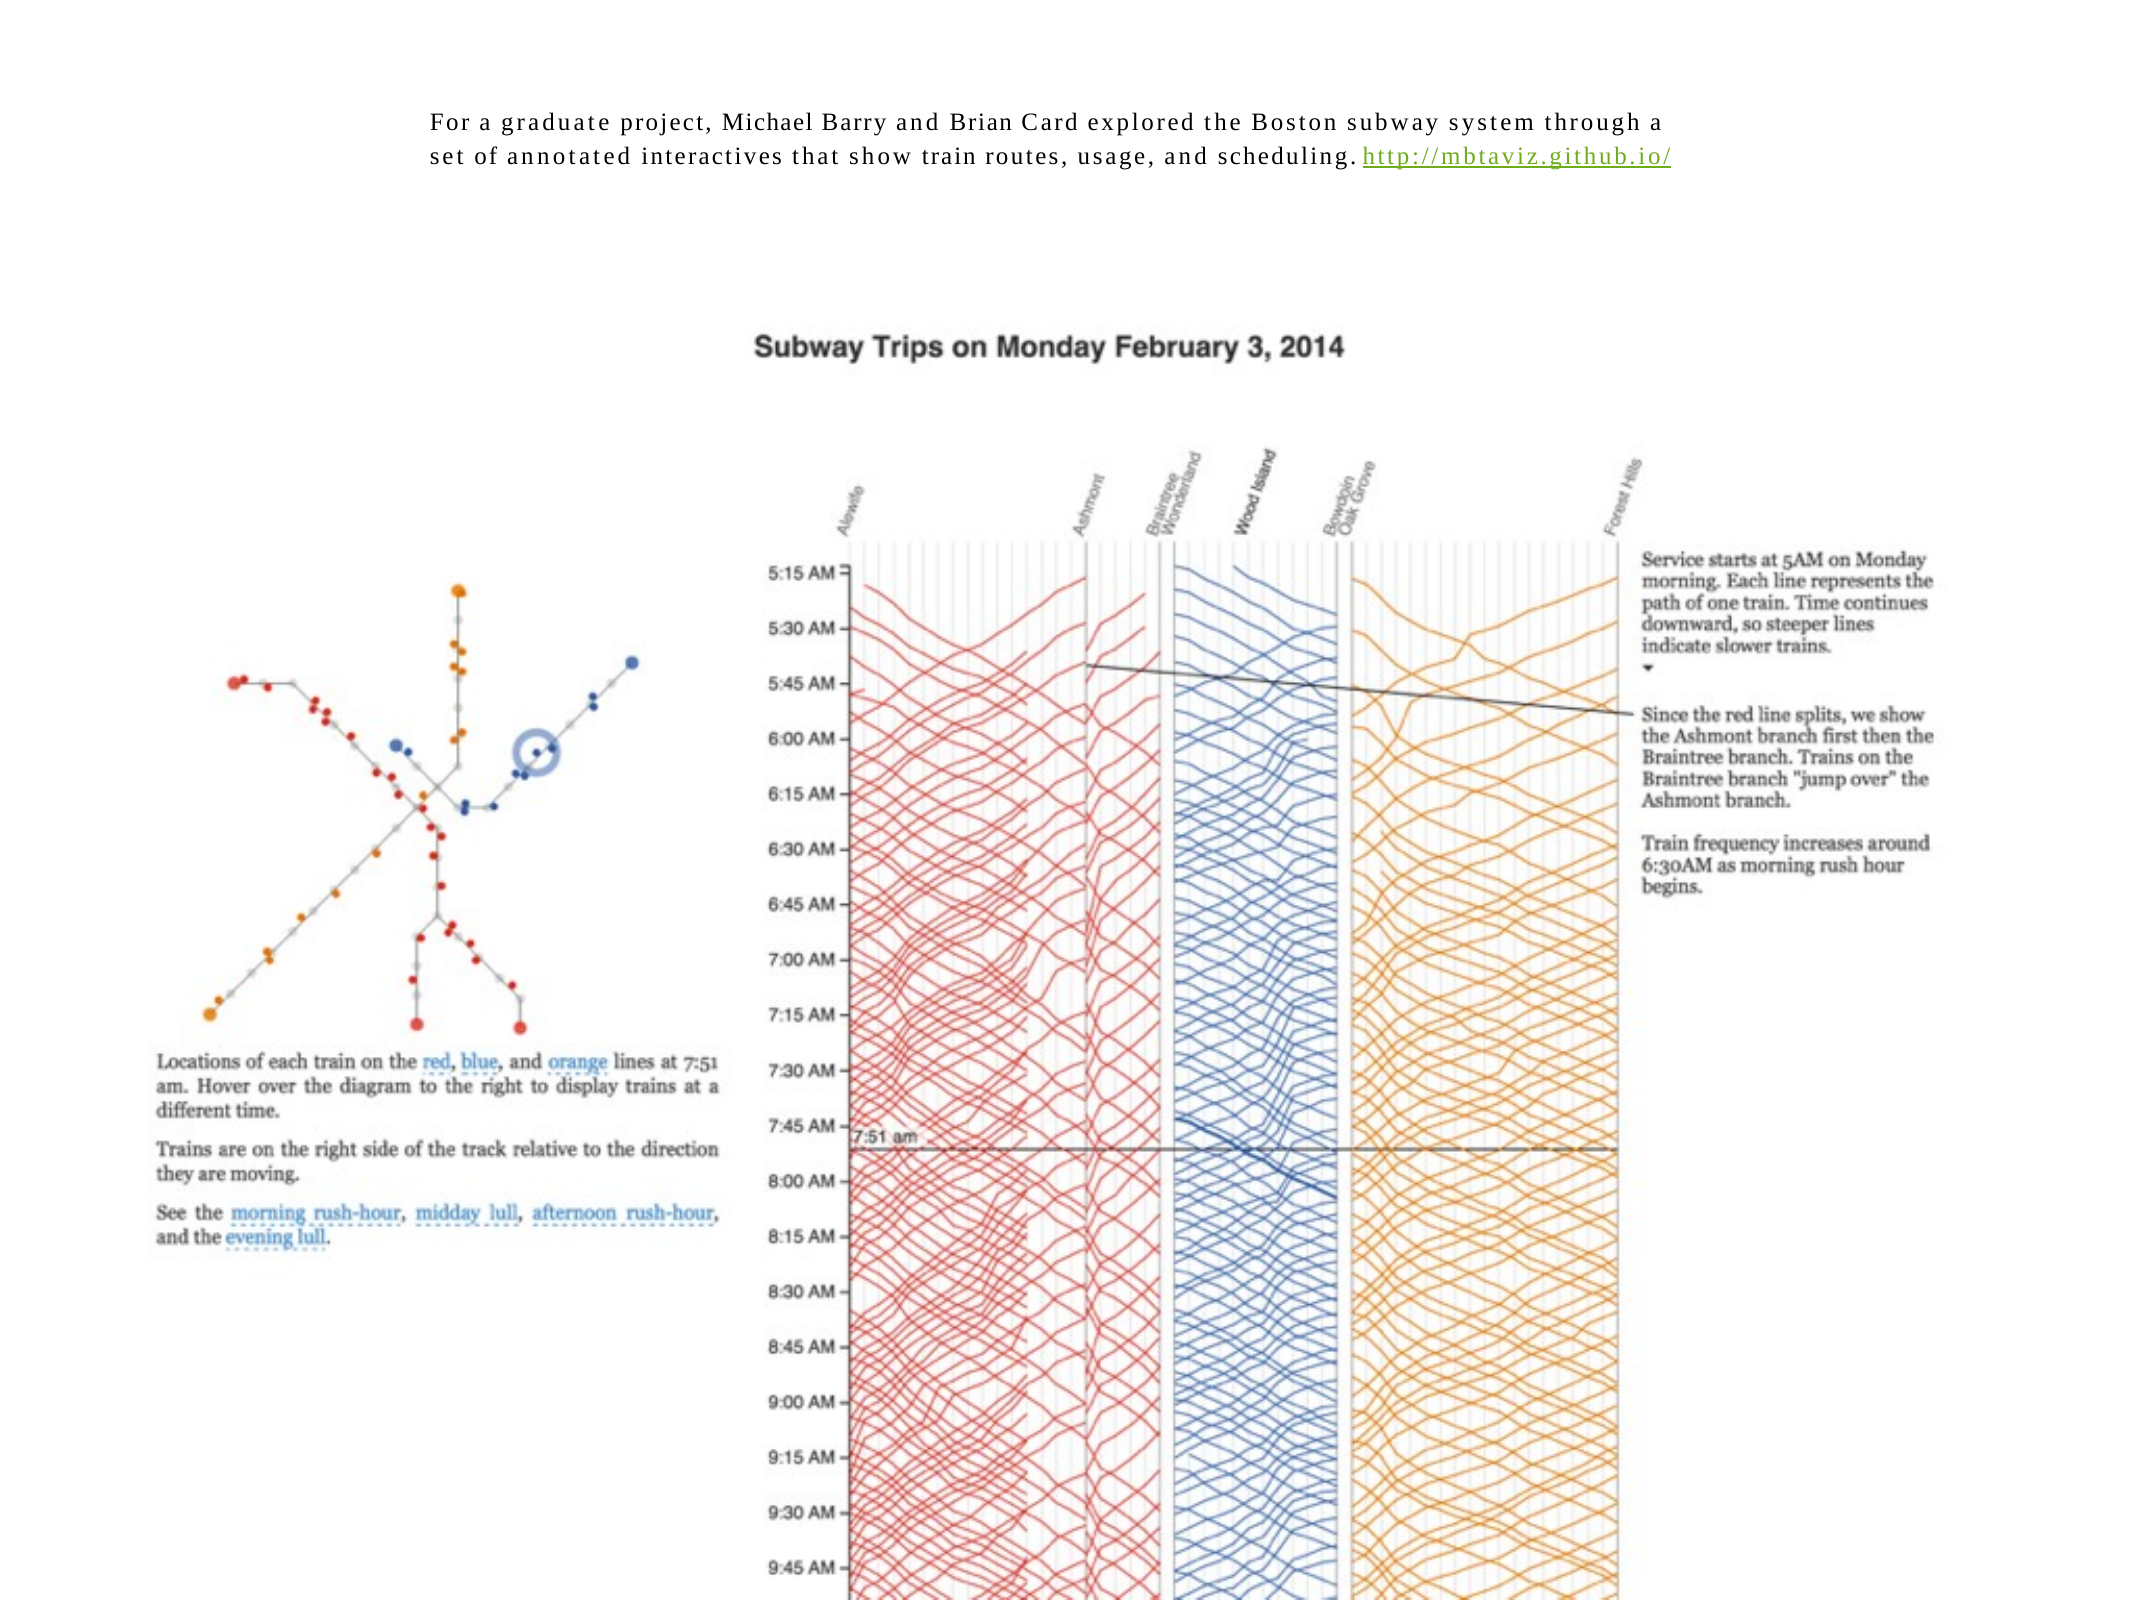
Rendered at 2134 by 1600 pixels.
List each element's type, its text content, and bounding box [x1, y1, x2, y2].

text_box [147, 310, 1984, 1600]
text_box For a graduate project, Michael Barry and Brian Card explored the Boston subway system through a set of annotated interactives that show train routes, usage, and scheduling. http://mbtaviz.github.io/ [427, 101, 1677, 170]
